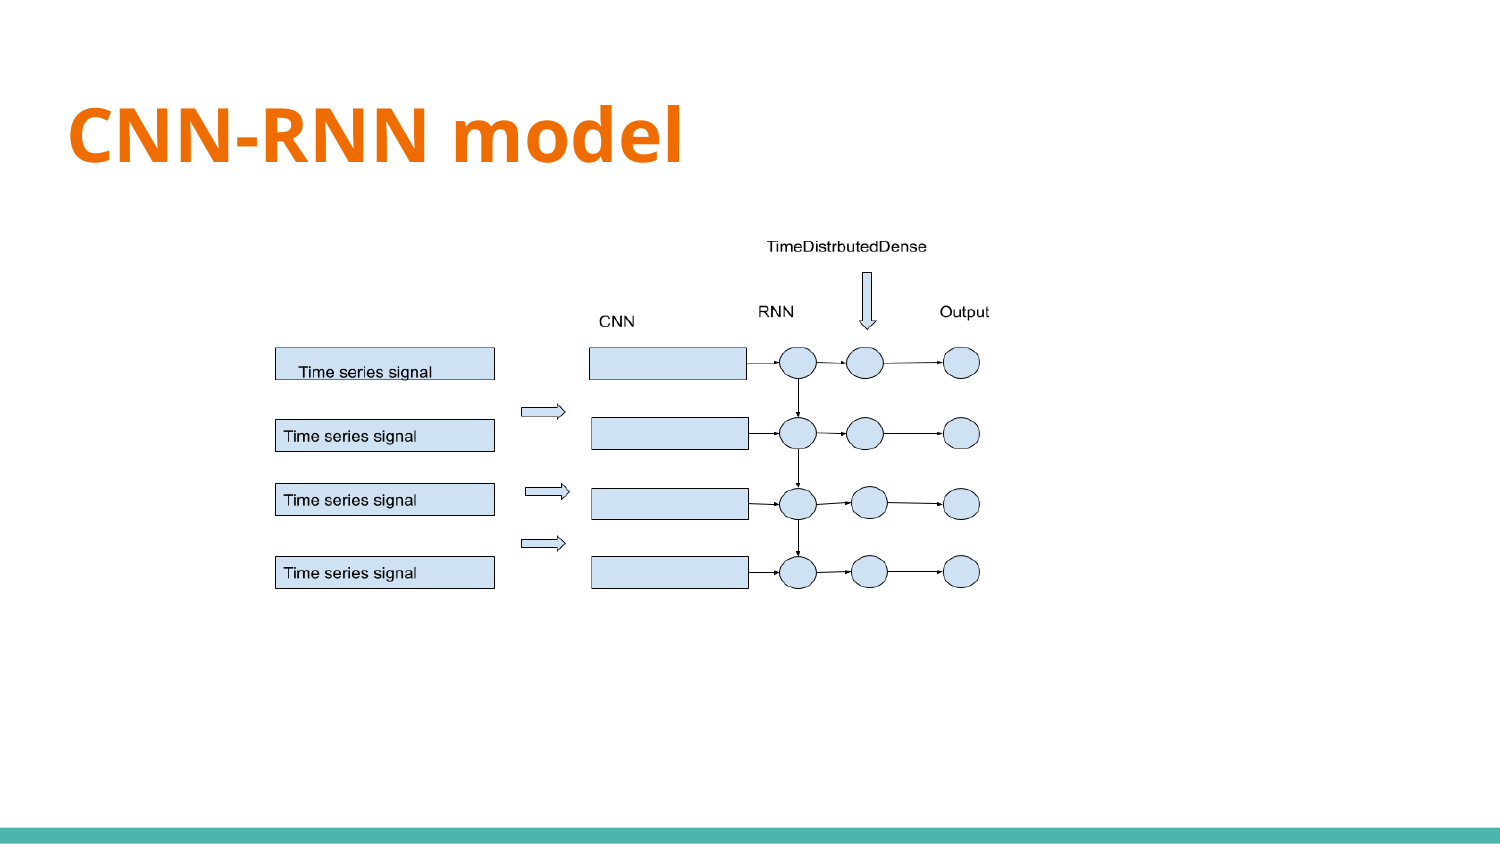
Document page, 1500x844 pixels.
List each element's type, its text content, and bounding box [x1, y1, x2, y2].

title CNN-RNN model [51, 72, 1449, 189]
picture [196, 188, 1054, 794]
